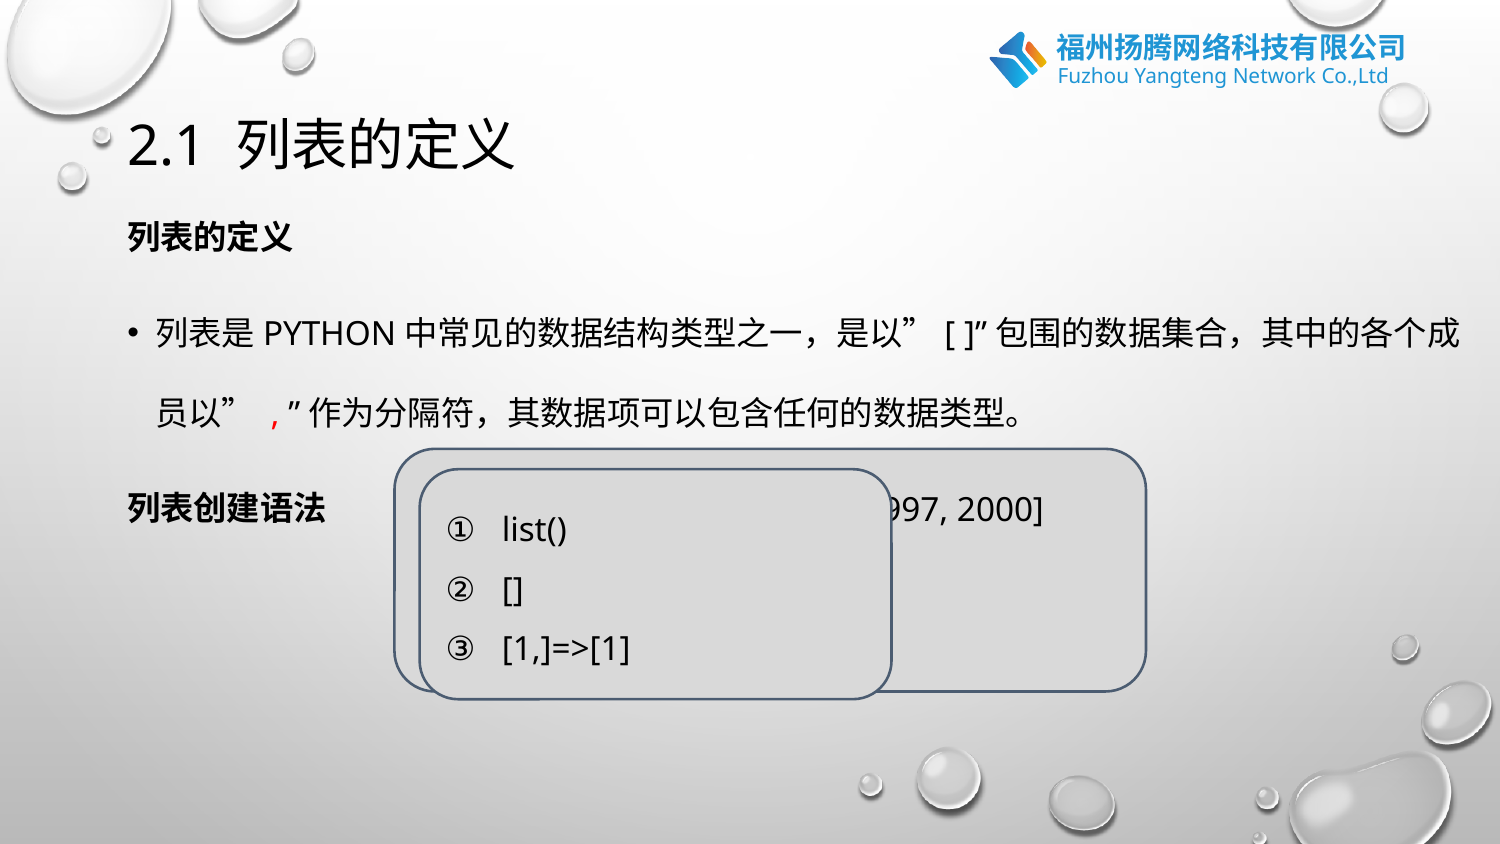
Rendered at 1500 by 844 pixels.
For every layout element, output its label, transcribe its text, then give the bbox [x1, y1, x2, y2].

list 列表的定义 列表是python中常见的数据结构类型之一，是以”[ ]”包围的数据集合，其中的各个成员以” , ”作为分隔符，其数据项可以包含任何的数据类型。 列表创建语法 [112, 169, 1500, 844]
picture [0, 0, 1500, 844]
text_box list() [] [1,]=>[1] [418, 467, 893, 701]
title 2.1 列表的定义 [112, 100, 1388, 169]
text_box list1 = ['physics', 'chemistry', 1997, 2000] list2 = [1, 2, 3, 4, 5] list3 = ["a", "b", "c", "d"] [393, 447, 1148, 693]
